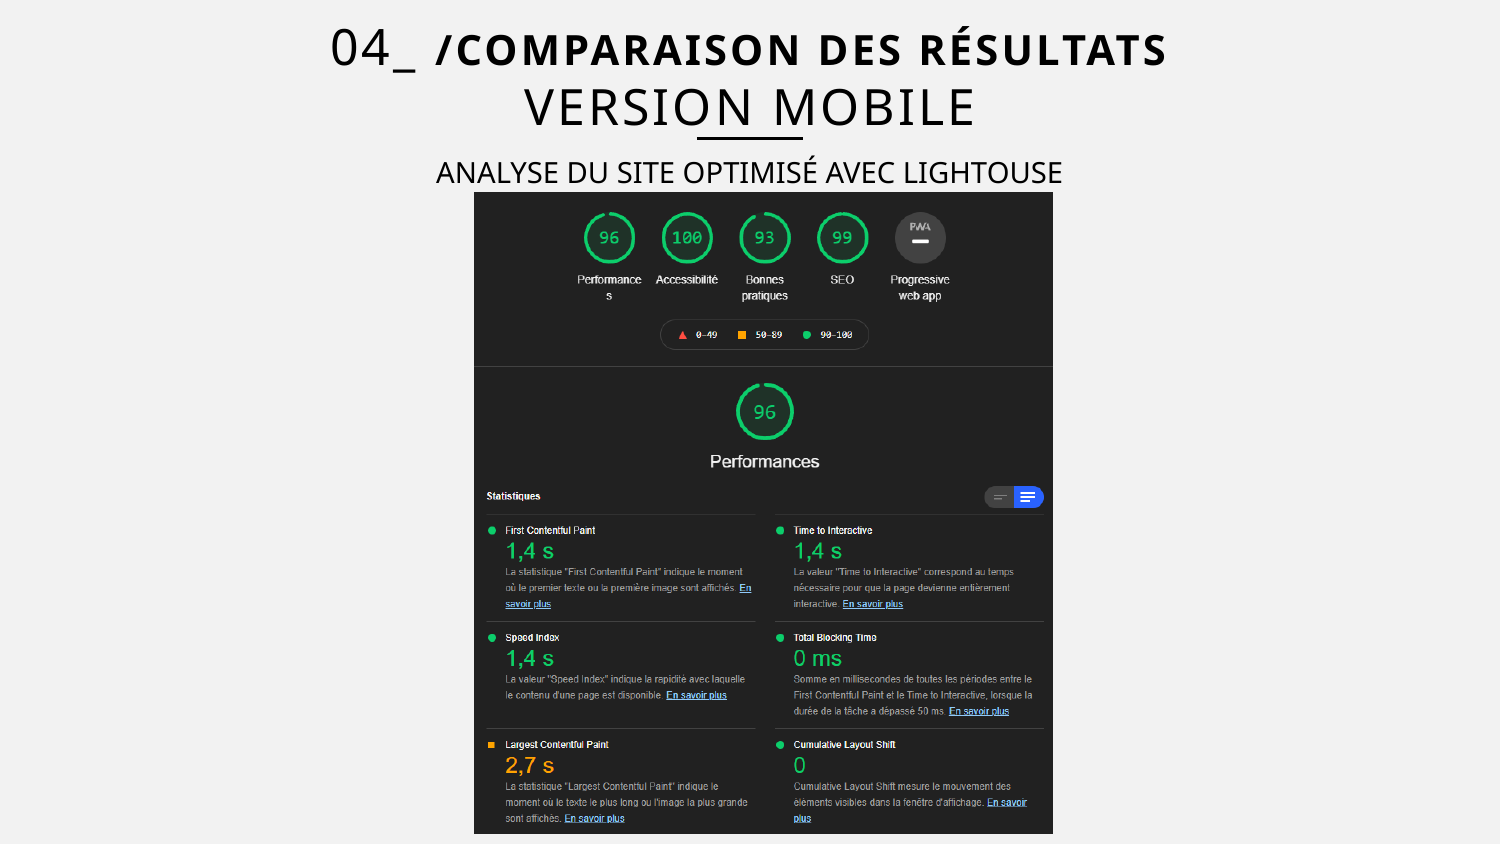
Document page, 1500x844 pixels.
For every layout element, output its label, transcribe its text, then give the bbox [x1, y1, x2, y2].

title 04_ /Comparaison des résultats VERSION MOBILE [313, 0, 1187, 139]
text_box ANALYSE DU SITE OPTIMISÉ AVEC LIGHTOUSE [279, 139, 1221, 210]
picture [474, 192, 1053, 834]
